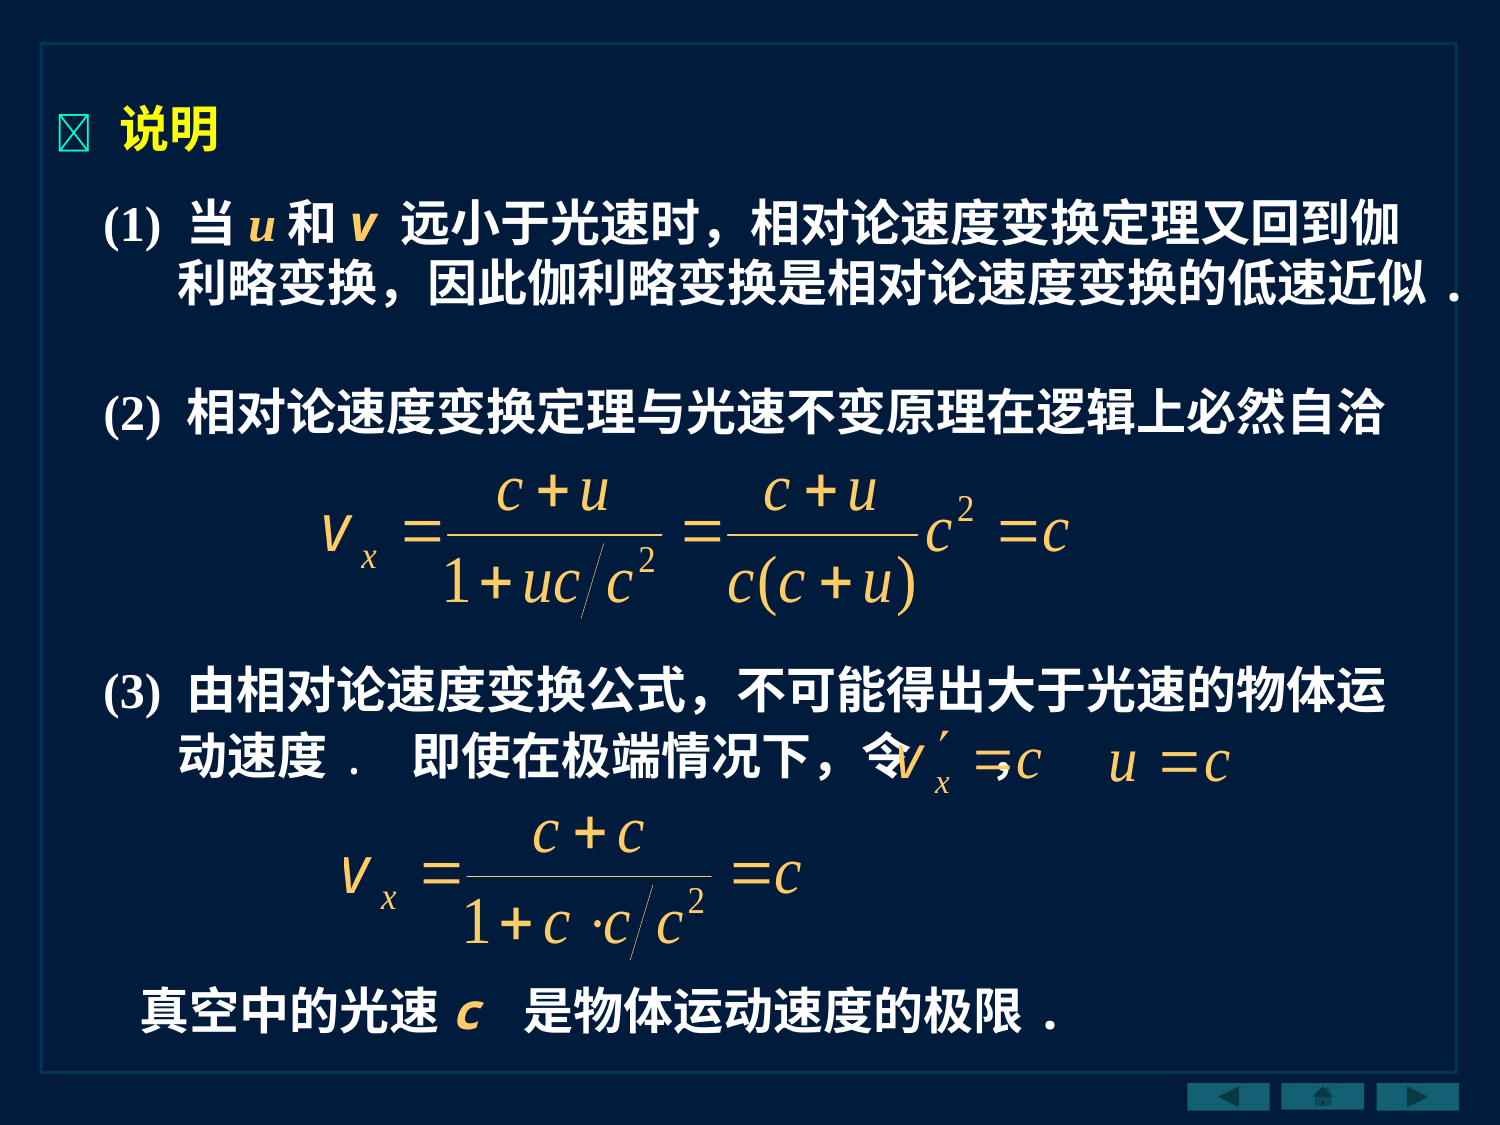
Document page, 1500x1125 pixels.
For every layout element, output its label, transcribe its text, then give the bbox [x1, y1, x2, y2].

text_box (2) 相对论速度变换定理与光速不变原理在逻辑上必然自洽 [88, 373, 1423, 449]
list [899, 727, 1046, 798]
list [1106, 747, 1235, 788]
text_box (3) 由相对论速度变换公式，不可能得出大于光速的物体运动速度. 即使在极端情况下，令 ， [88, 645, 1424, 792]
text_box 真空中的光速c 是物体运动速度的极限. [124, 972, 1081, 1048]
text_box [324, 453, 1073, 622]
text_box (1) 当u和v 远小于光速时，相对论速度变换定理又回到伽利略变换，因此伽利略变换是相对论速度变换的低速近似. [88, 184, 1459, 320]
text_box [343, 794, 805, 964]
text_box  说明 [41, 90, 254, 165]
